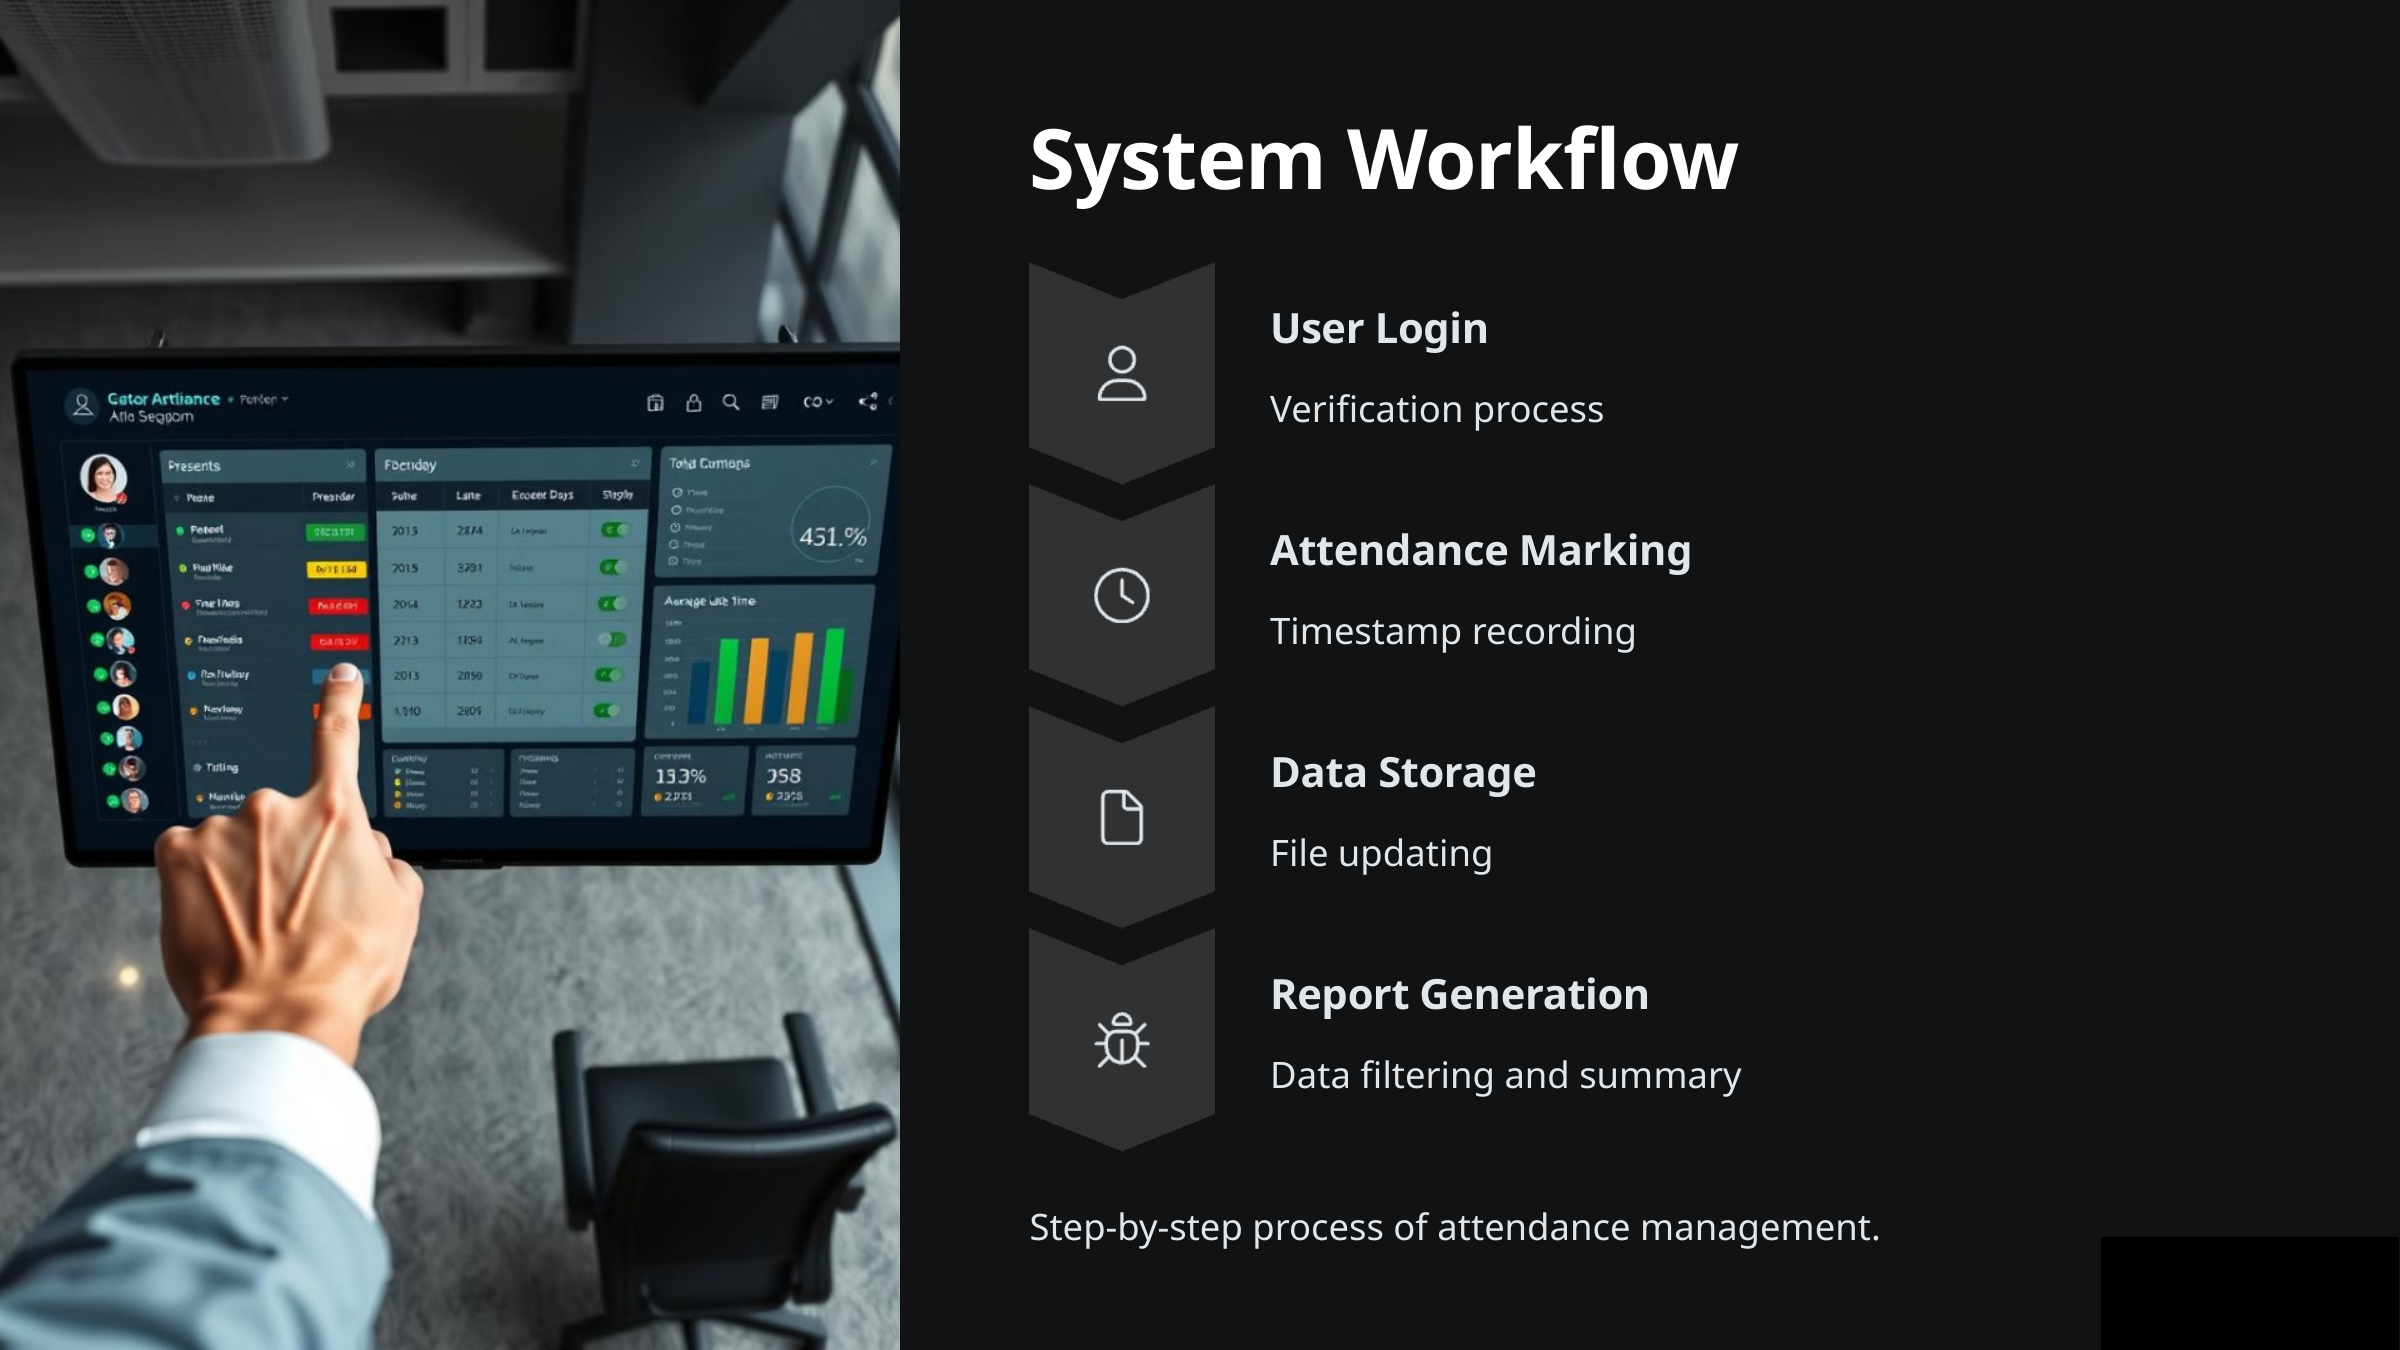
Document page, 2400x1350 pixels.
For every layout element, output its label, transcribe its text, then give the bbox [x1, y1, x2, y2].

text_box Timestamp recording [1270, 596, 2271, 653]
text_box System Workflow [1029, 101, 1871, 207]
text_box Attendance Marking [1270, 521, 1717, 575]
text_box Verification process [1270, 374, 2271, 430]
text_box File updating [1270, 818, 2271, 875]
picture [1029, 262, 1215, 1152]
text_box User Login [1270, 299, 1691, 352]
text_box Report Generation [1270, 966, 1691, 1019]
picture [0, 0, 900, 1350]
text_box Data filtering and summary [1270, 1040, 2271, 1097]
text_box Data Storage [1270, 743, 1691, 797]
text_box [2101, 1237, 2399, 1350]
text_box Step-by-step process of attendance management. [1029, 1192, 2271, 1249]
